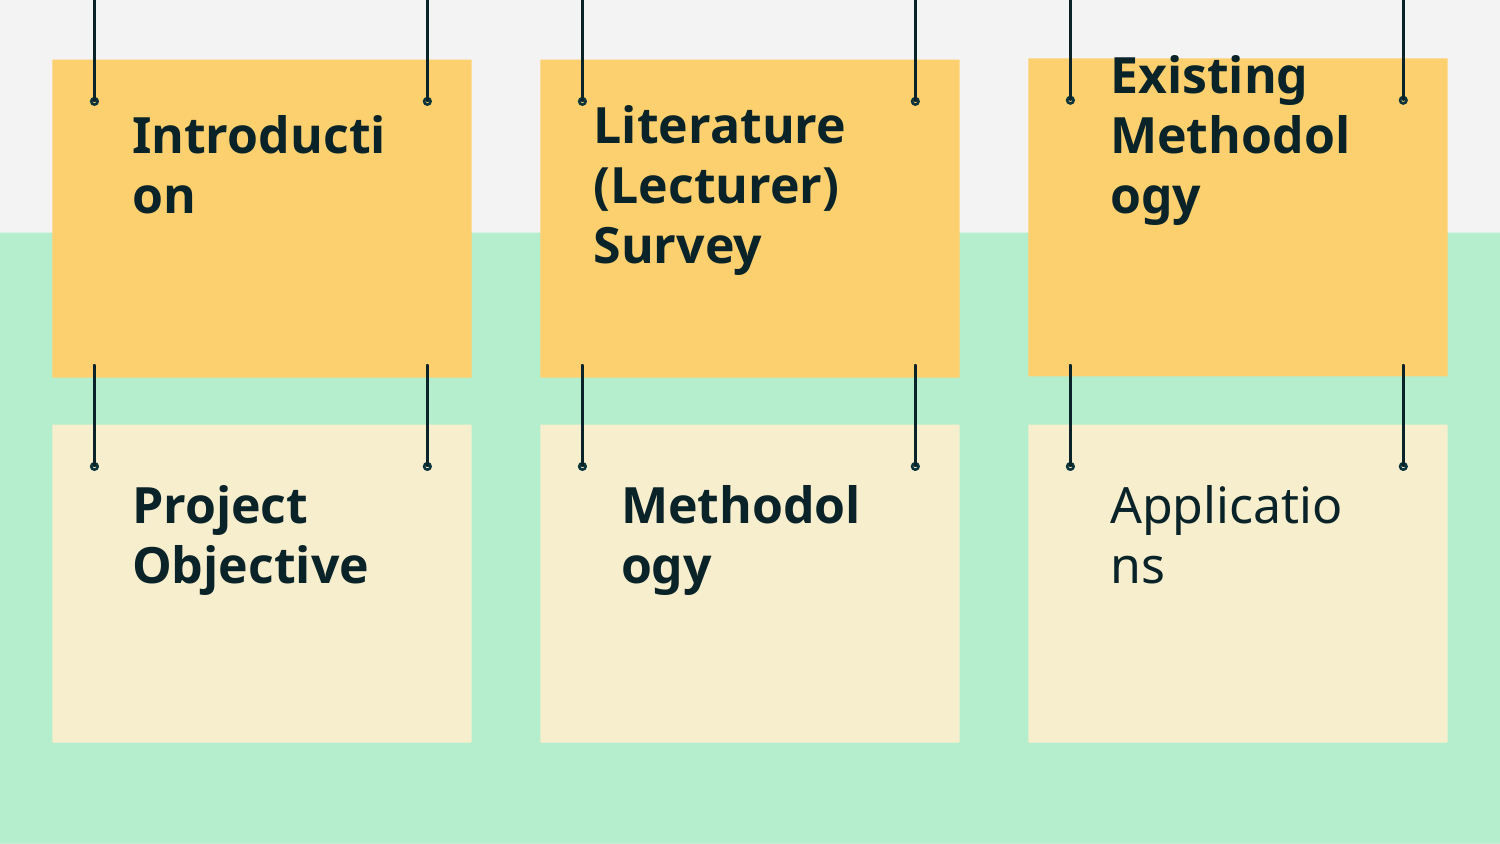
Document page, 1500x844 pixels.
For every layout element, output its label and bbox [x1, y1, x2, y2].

text_box [52, 364, 472, 743]
text_box [52, 0, 472, 364]
text_box [1028, 364, 1448, 743]
text_box [1028, 0, 1448, 364]
text_box [540, 364, 960, 743]
text_box [540, 0, 960, 364]
